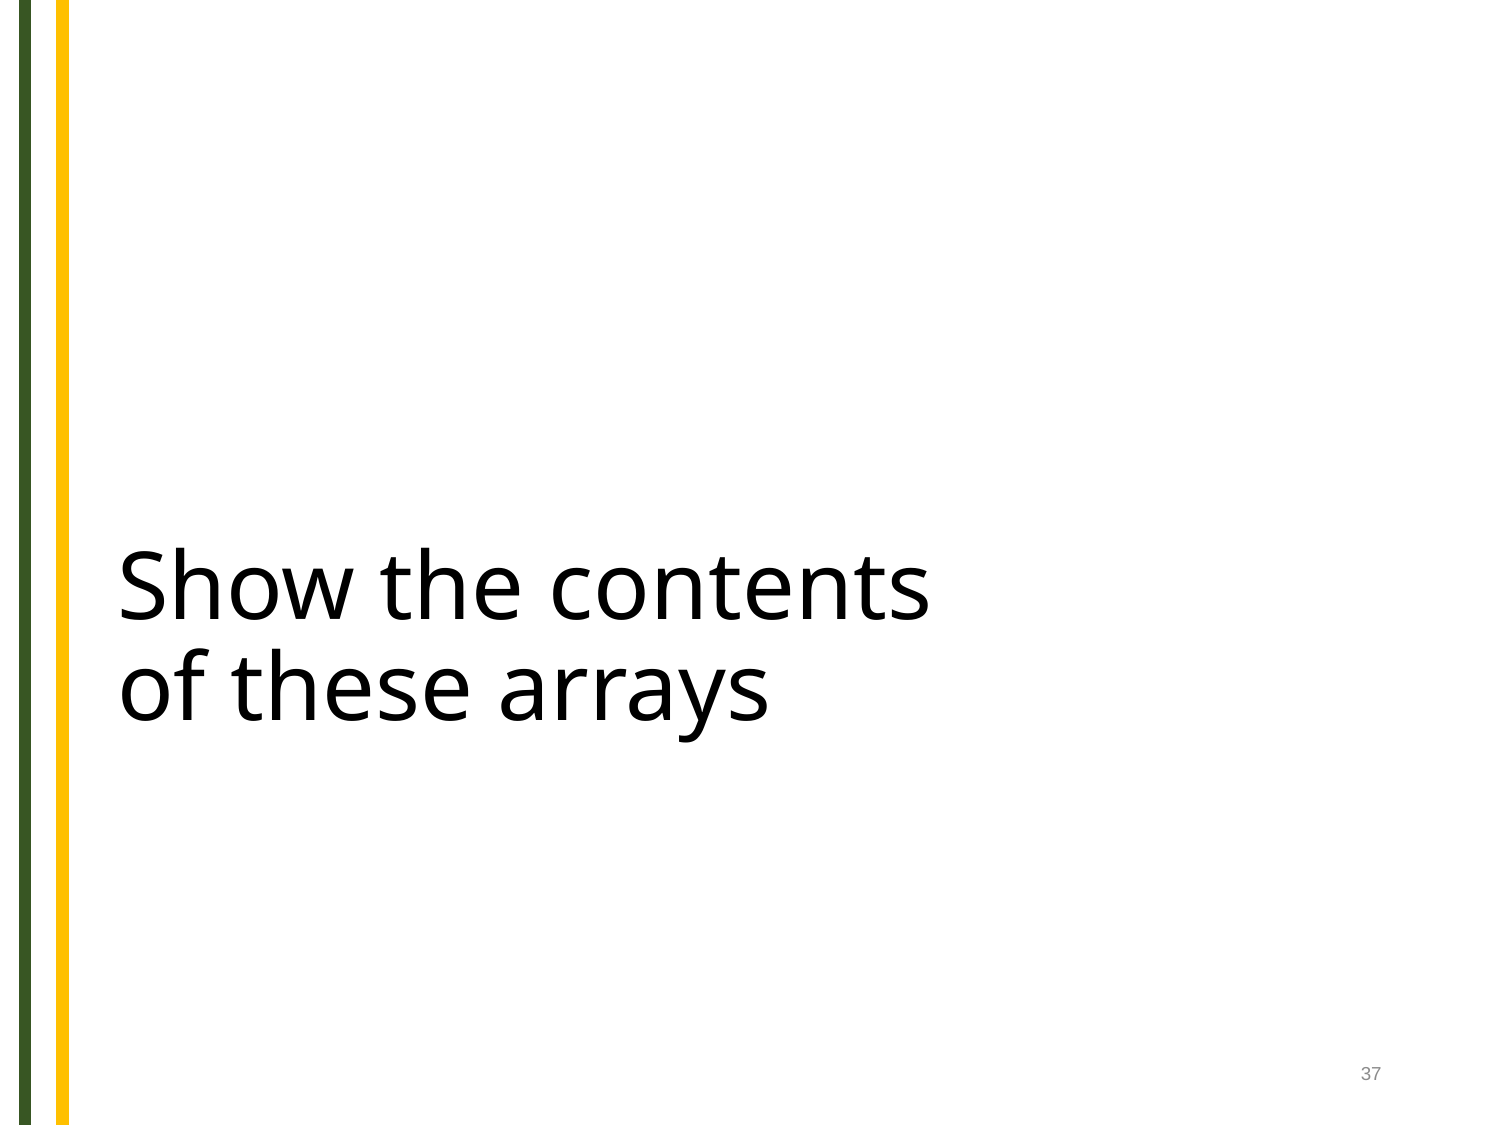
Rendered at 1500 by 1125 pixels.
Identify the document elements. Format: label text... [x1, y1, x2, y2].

title Show the contents of these arrays [102, 280, 1397, 749]
slide_number 37 [1059, 1042, 1397, 1103]
